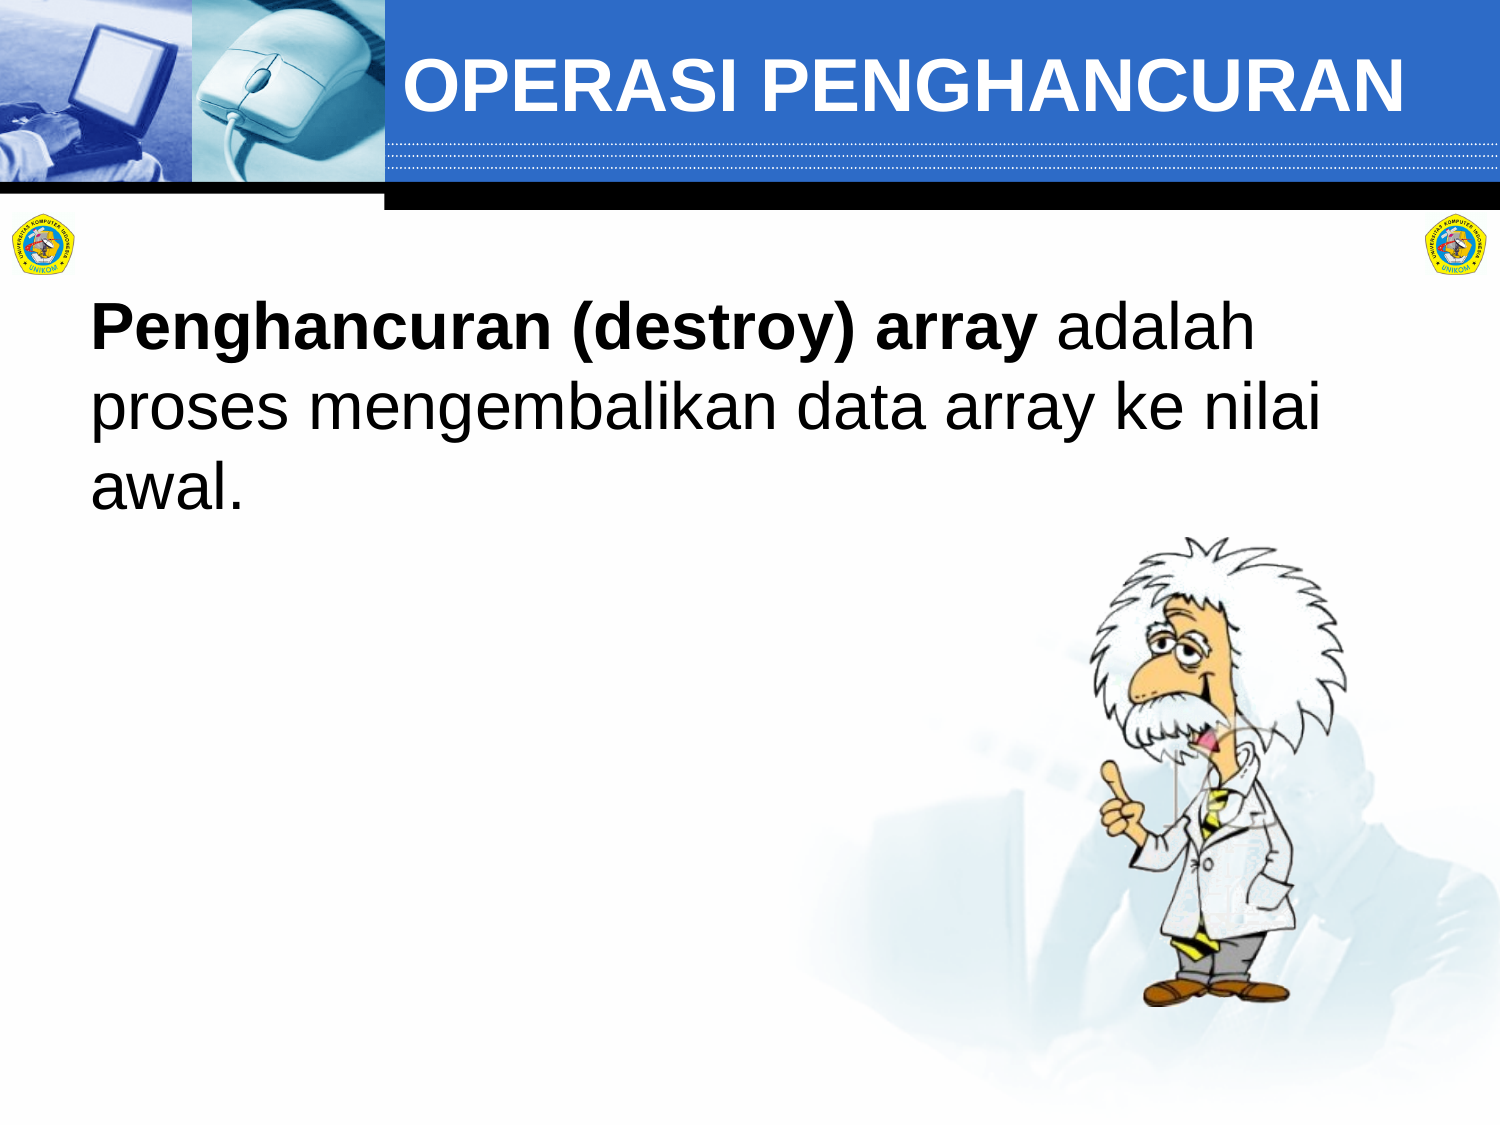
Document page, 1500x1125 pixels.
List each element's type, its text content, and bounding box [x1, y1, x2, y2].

title OPERASI PENGHANCURAN [387, 37, 1451, 126]
picture [0, 194, 1500, 1125]
list Penghancuran (destroy) array adalah proses mengembalikan data array ke nilai awal. [74, 274, 1426, 1063]
picture [0, 0, 385, 181]
